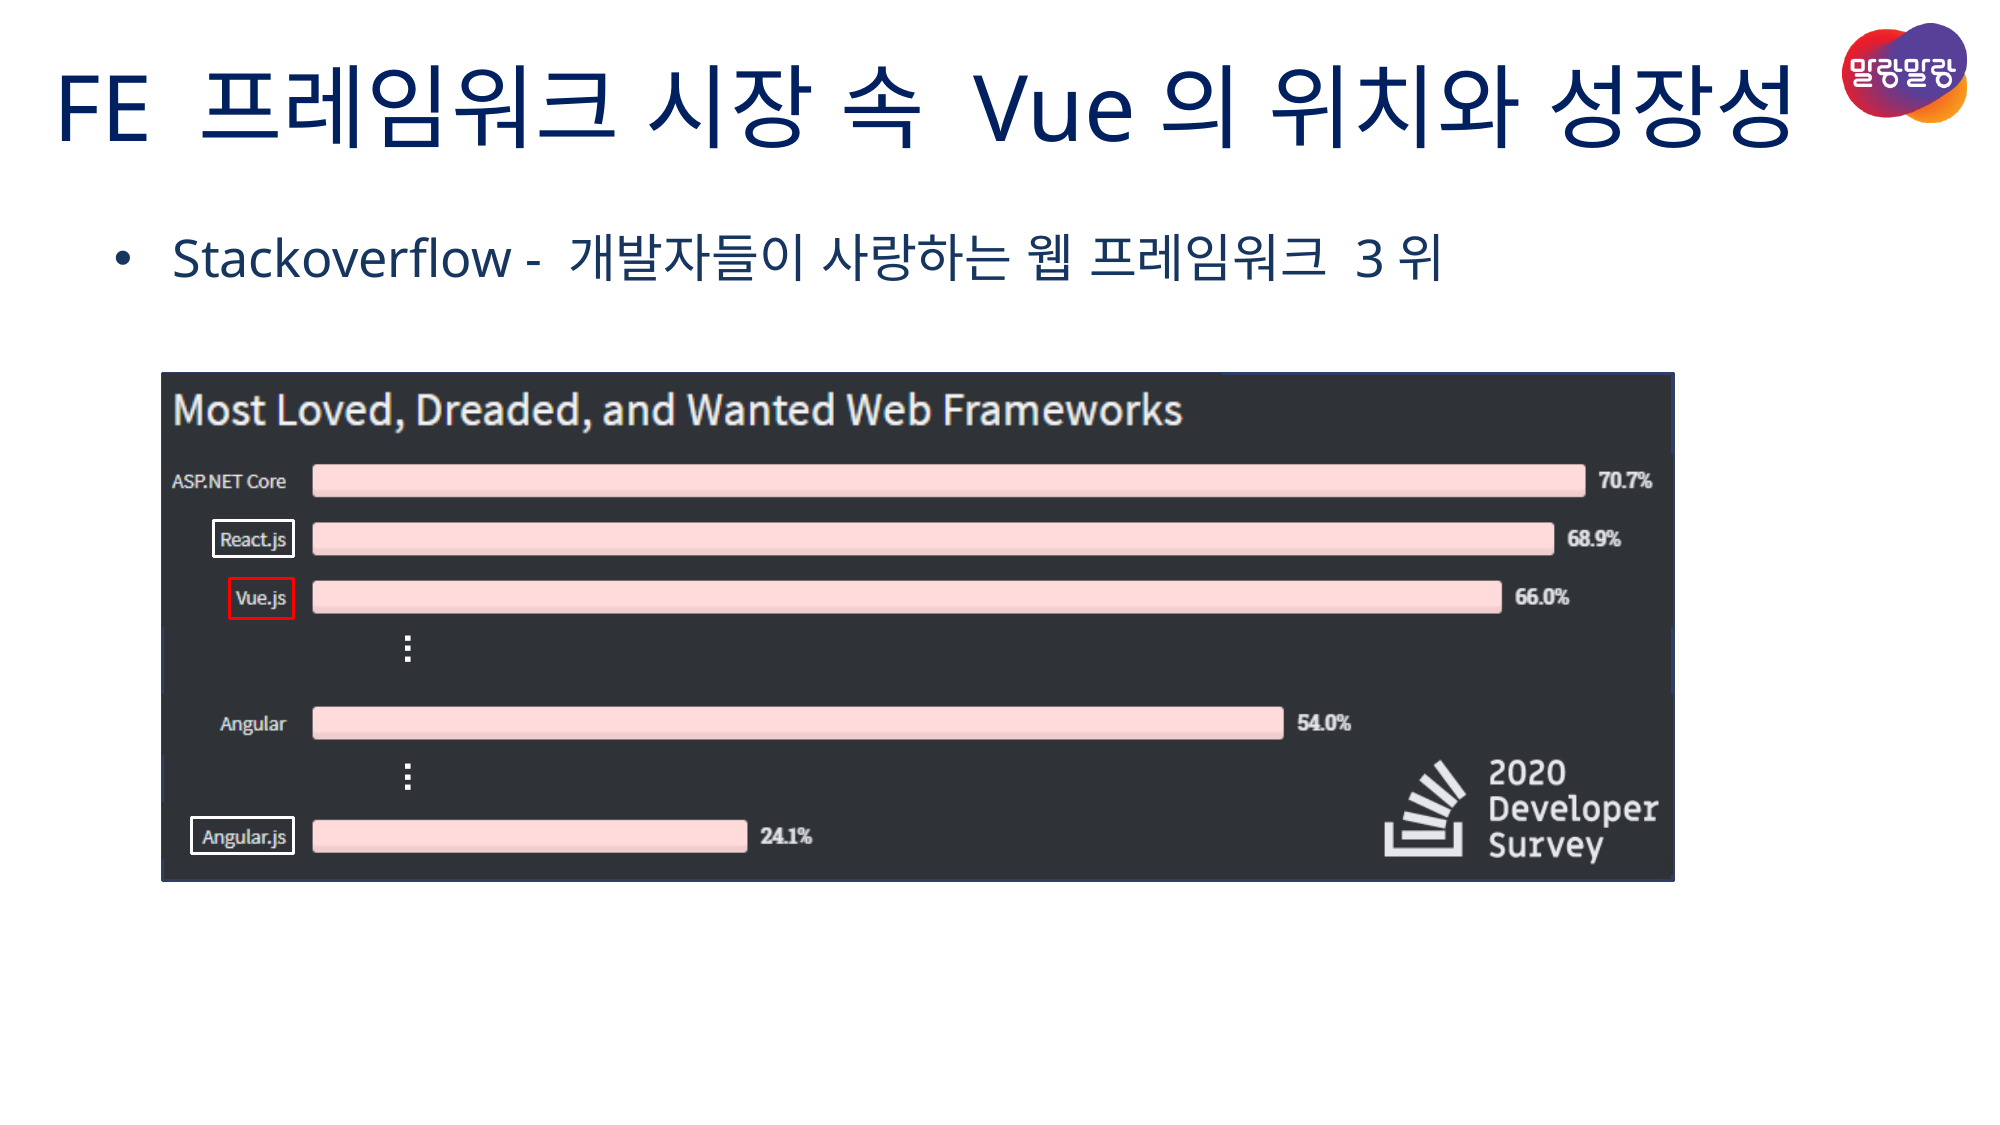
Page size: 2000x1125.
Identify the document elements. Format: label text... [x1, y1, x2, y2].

text_box Stackoverflow - 개발자들이 사랑하는 웹 프레임워크 3위 [99, 218, 1940, 646]
text_box FE 프레임워크 시장 속 Vue의 위치와 성장성 [39, 42, 1899, 158]
picture [1842, 22, 1967, 124]
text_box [161, 373, 1674, 882]
